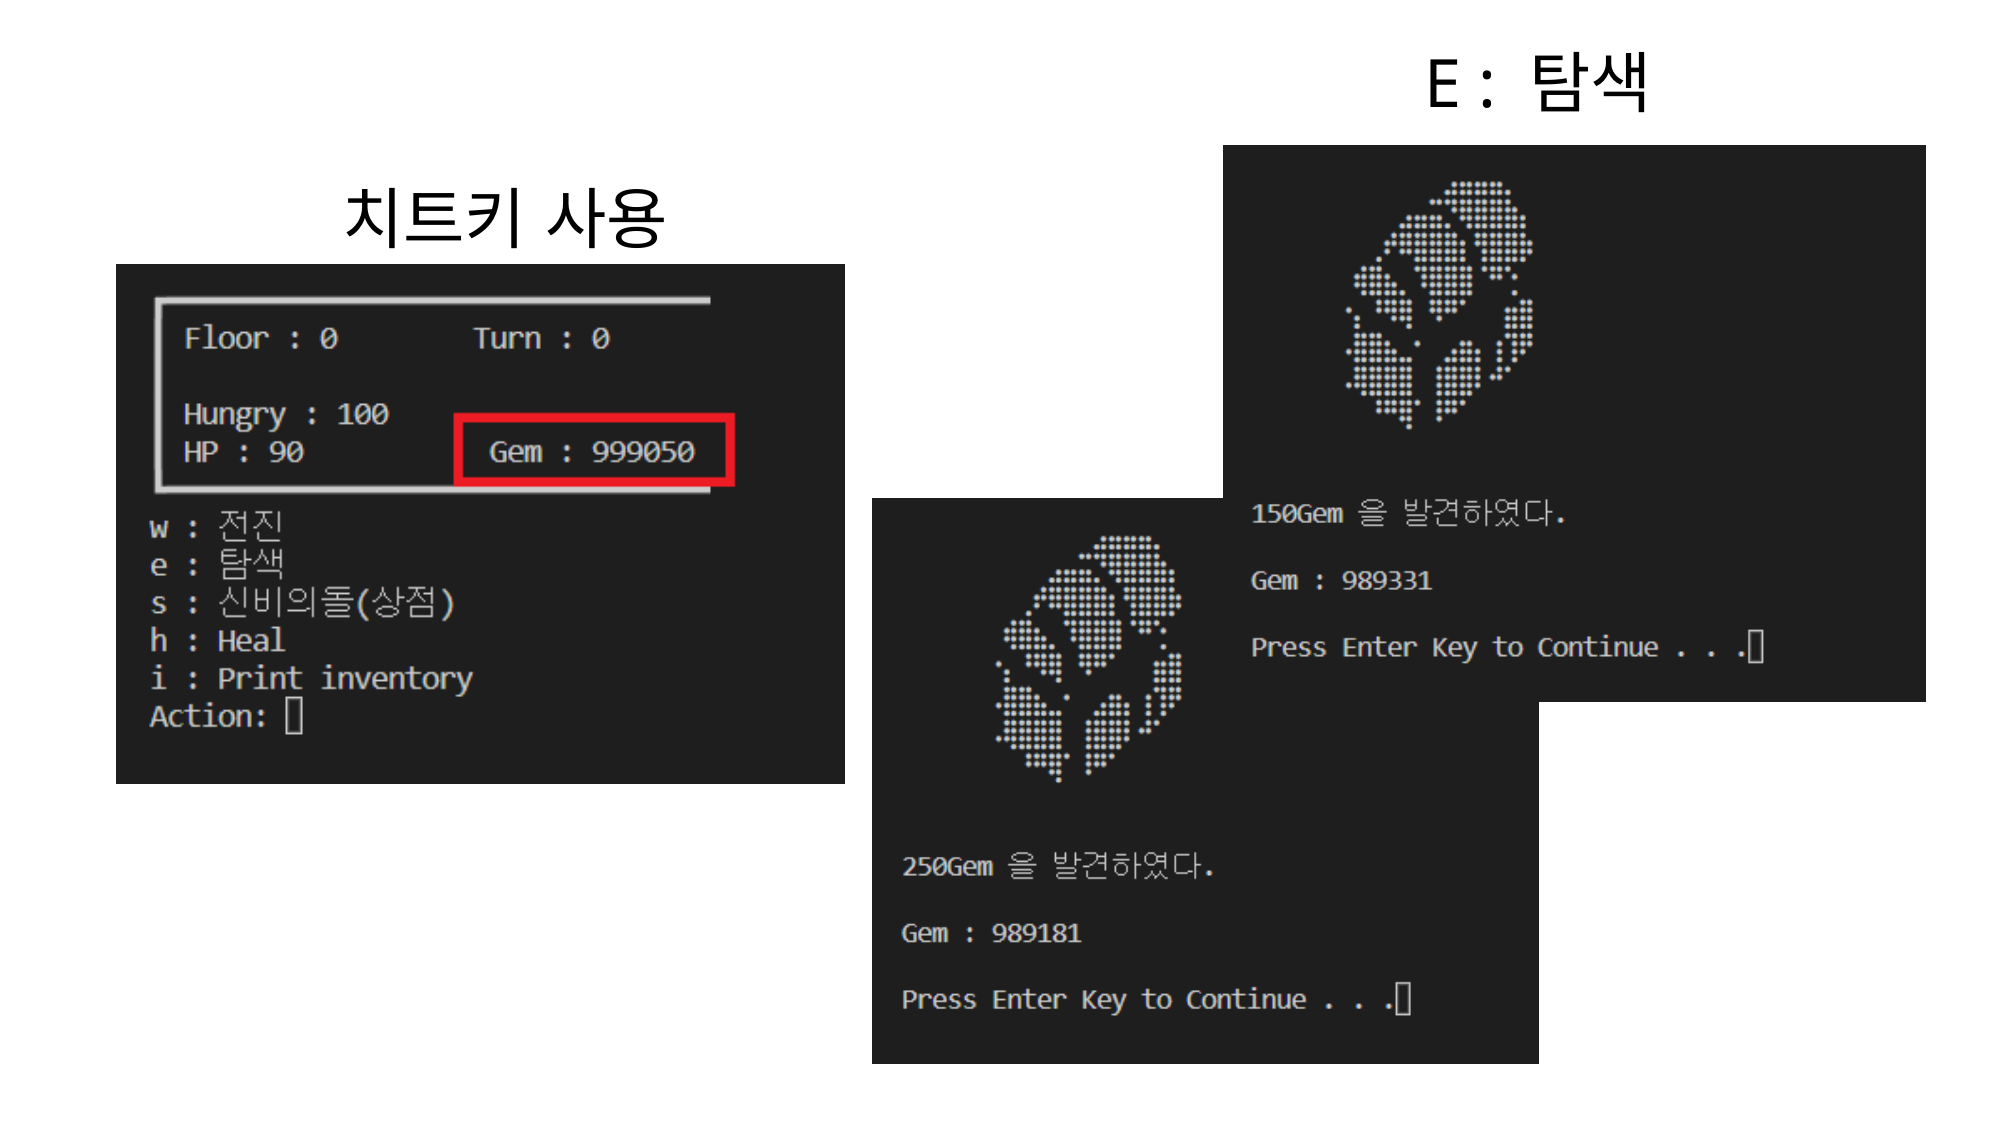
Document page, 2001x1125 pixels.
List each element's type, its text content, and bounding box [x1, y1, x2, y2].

text_box 치트키 사용 [215, 169, 795, 264]
text_box E : 탐색 [1248, 32, 1828, 128]
picture [116, 264, 845, 784]
picture [872, 145, 1926, 1064]
